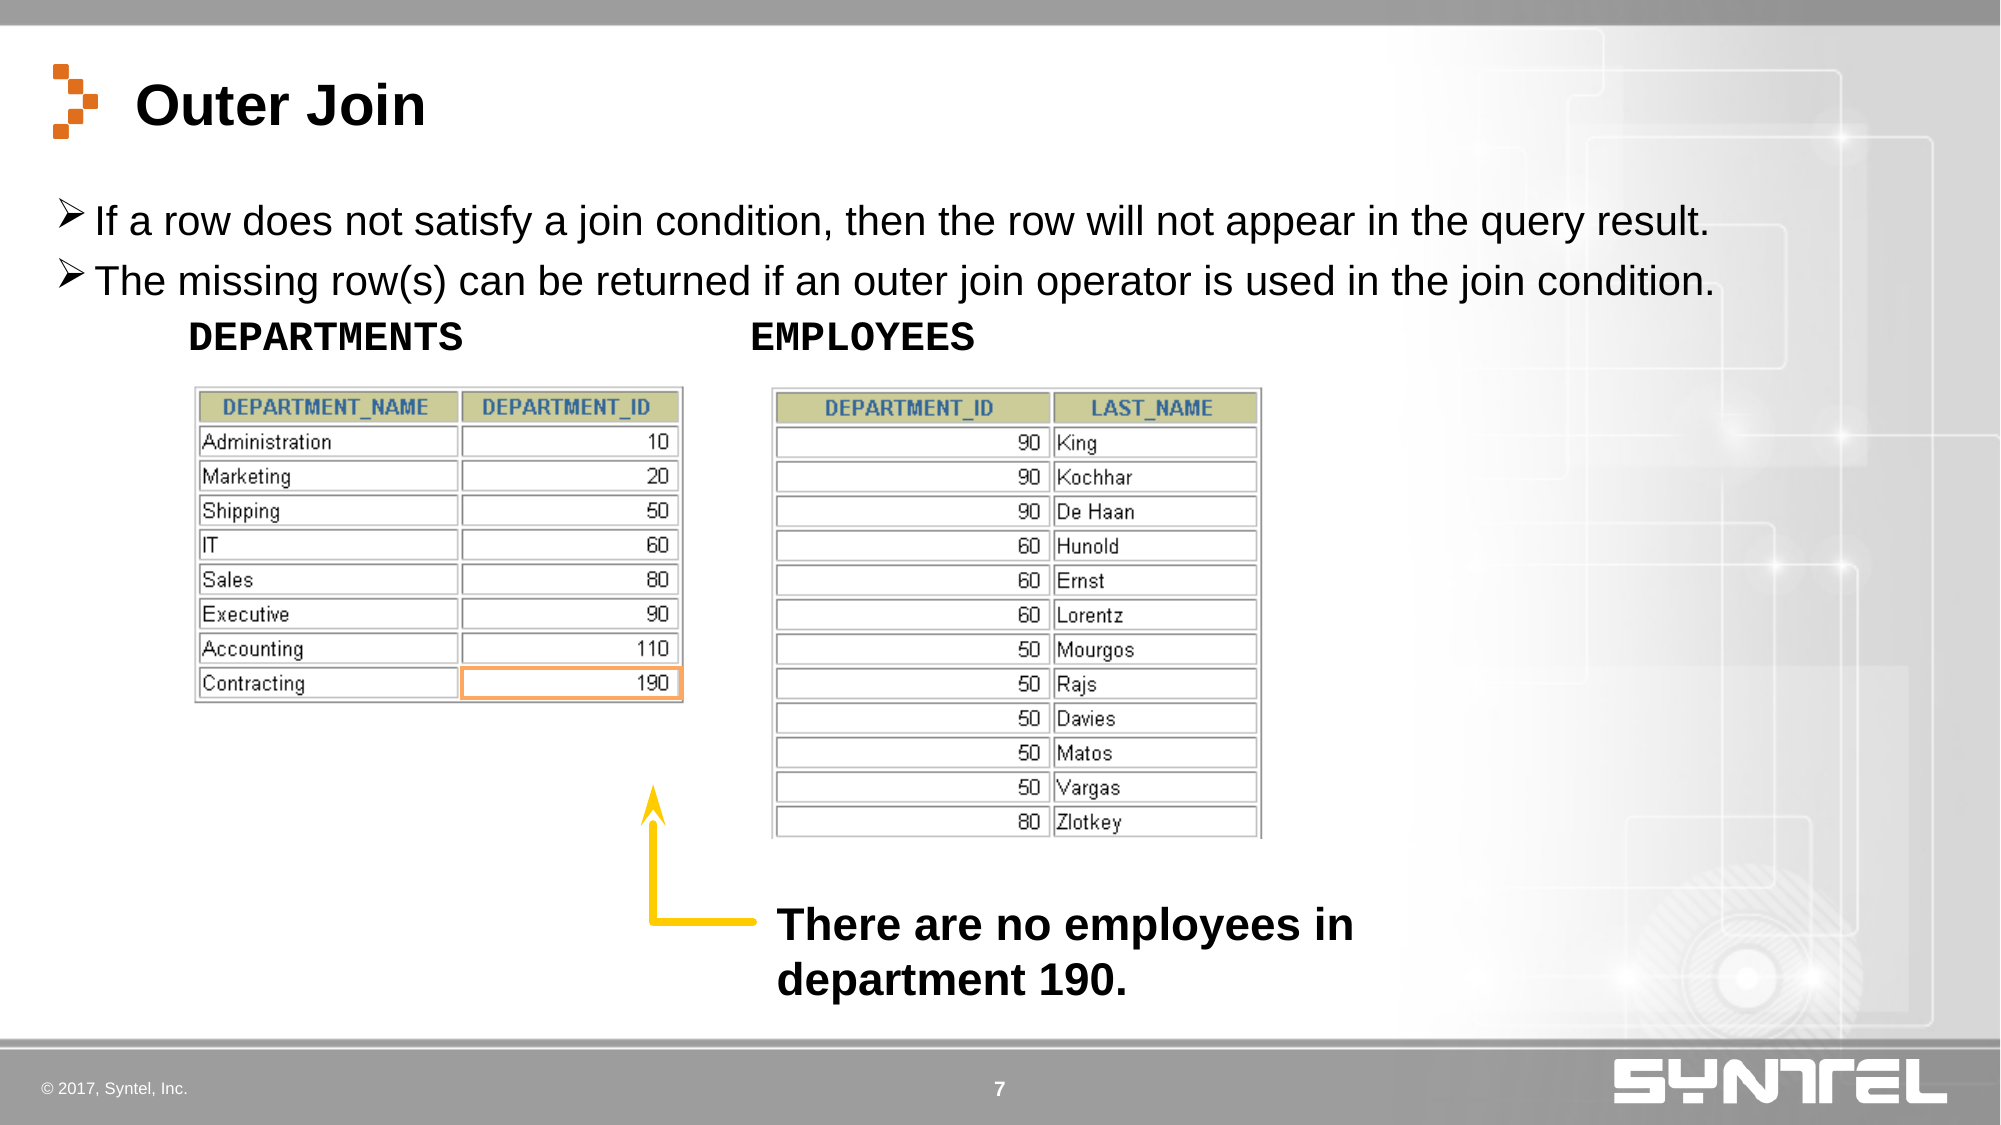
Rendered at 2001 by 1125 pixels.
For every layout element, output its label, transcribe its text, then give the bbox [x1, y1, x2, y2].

picture [0, 0, 2001, 1125]
list If a row does not satisfy a join condition, then the row will not appear in the query result. The missing row(s) can be returned if an outer join operator is used in the join condition. [40, 186, 1948, 1006]
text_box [652, 784, 1402, 1013]
text_box EMPLOYEES [734, 300, 991, 366]
title Outer Join [120, 43, 1949, 160]
text_box DEPARTMENTS [173, 300, 480, 366]
